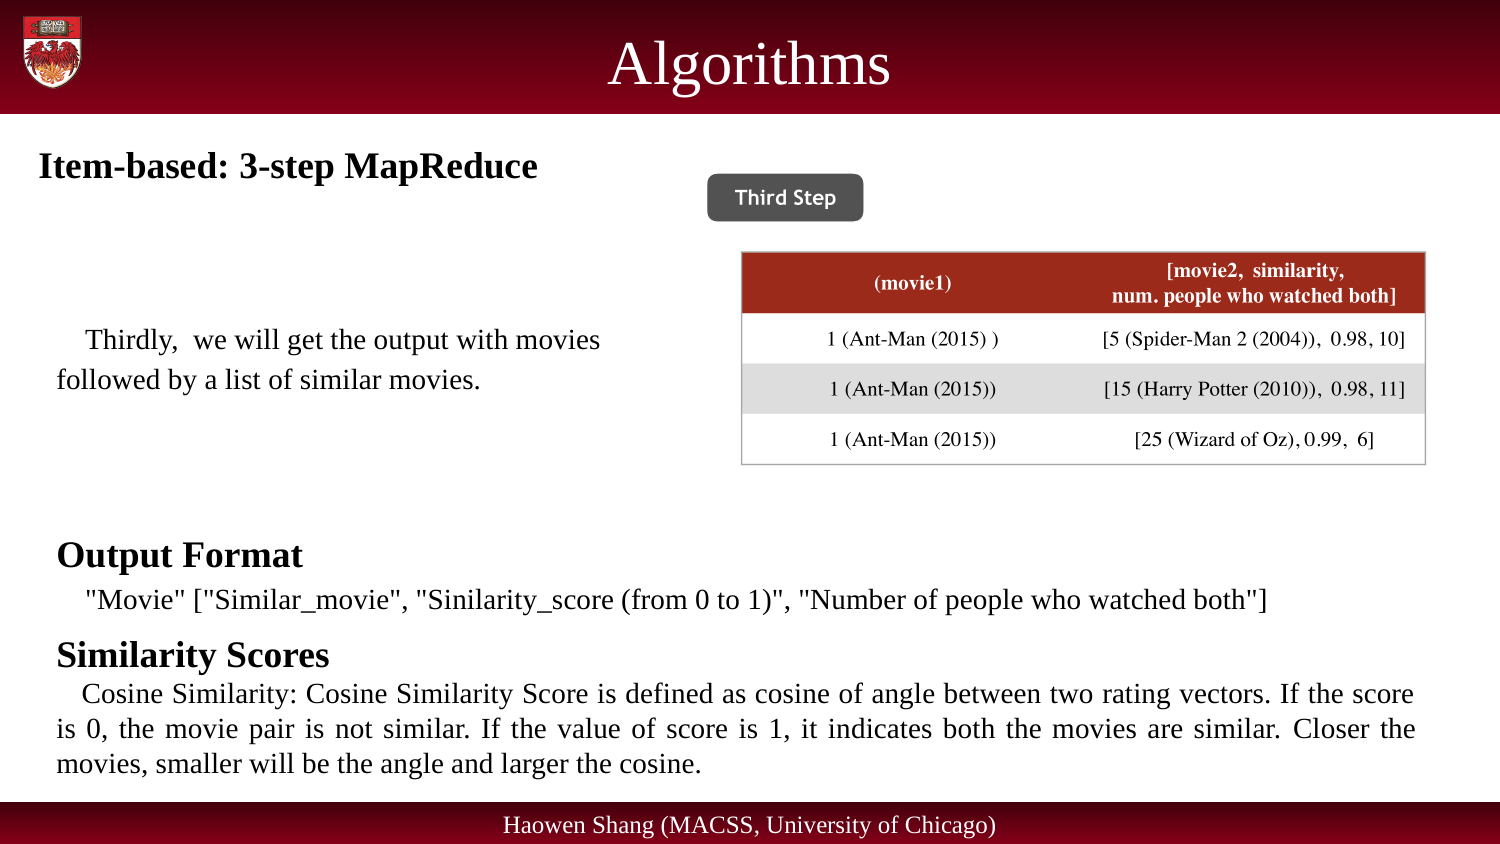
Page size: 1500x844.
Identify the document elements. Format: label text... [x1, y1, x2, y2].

text_box Thirdly, we will get the output with movies followed by a list of similar movies. [41, 299, 685, 404]
text_box Similarity Scores Cosine Similarity: Cosine Similarity Score is defined as cosine of angle between two rating vectors. If the score is 0, the movie pair is not similar. If the value of score is 1, it indicates both the movies are similar. Closer the movies, smaller will be the angle and larger the cosine. [41, 614, 1432, 781]
text_box Item-based: 3-step MapReduce [23, 126, 680, 199]
text_box Output Format "Movie" ["Similar_movie", "Sinilarity_score (from 0 to 1)", "Number of people who watched both"] [41, 508, 1500, 591]
picture [705, 170, 1463, 485]
text_box Haowen Shang (MACSS, University of Chicago) [0, 802, 1500, 844]
text_box Algorithms [0, 0, 1500, 114]
picture [22, 16, 82, 89]
